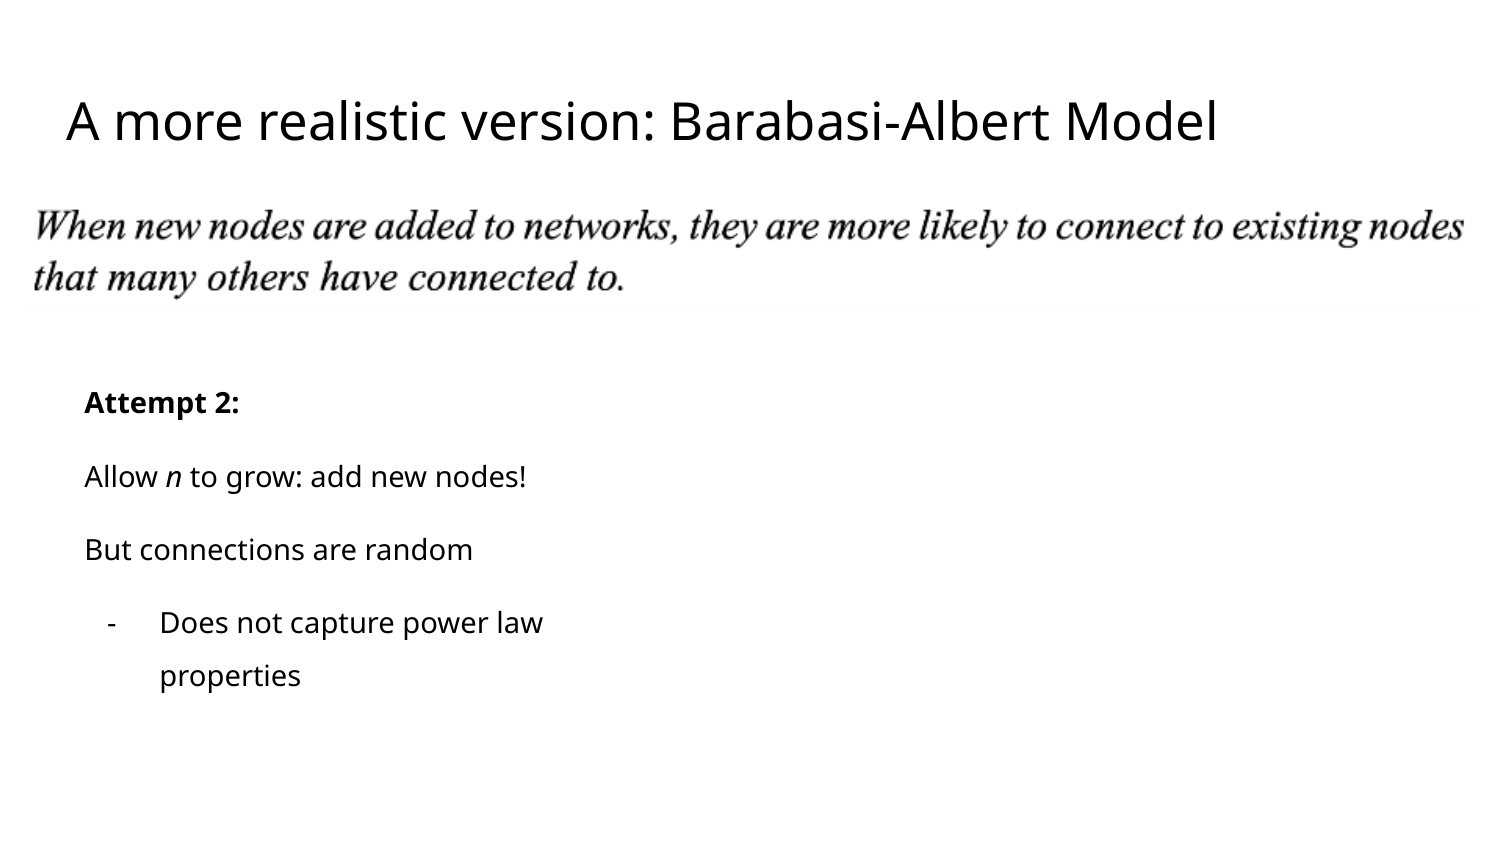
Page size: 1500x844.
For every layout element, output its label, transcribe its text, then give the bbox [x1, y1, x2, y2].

text_box Attempt 2: Allow n to grow: add new nodes! But connections are random Does not capture power law properties [69, 352, 681, 612]
text_box A more realistic version: Barabasi-Albert Model [51, 72, 1449, 167]
picture [24, 199, 1476, 308]
